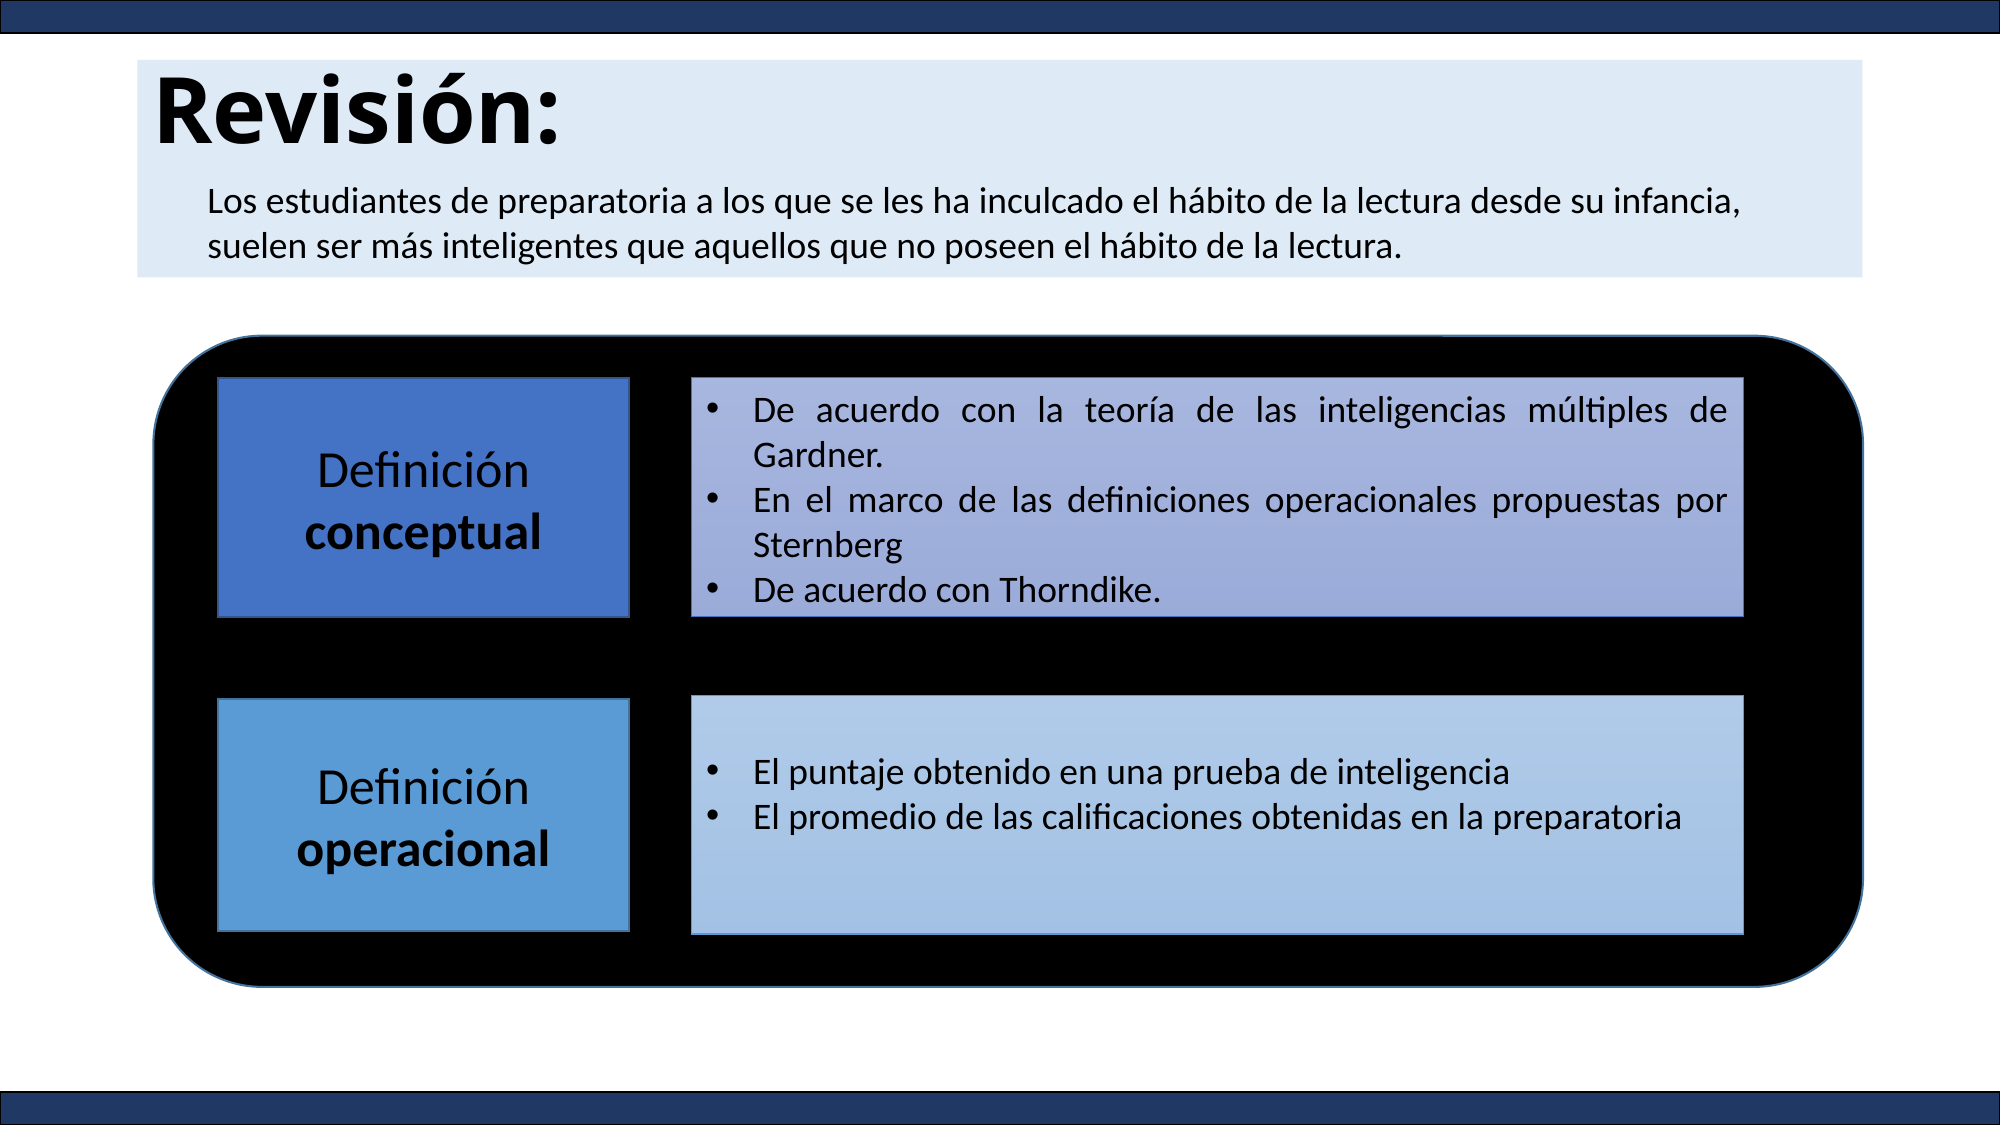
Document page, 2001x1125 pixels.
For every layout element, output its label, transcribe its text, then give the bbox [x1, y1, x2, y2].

title Revisión: [137, 59, 1863, 278]
text_box [0, 0, 2000, 34]
text_box Definición conceptual [217, 377, 630, 618]
text_box Definición operacional [217, 698, 630, 932]
text_box Los estudiantes de preparatoria a los que se les ha inculcado el hábito de la lectura desde su infancia, suelen ser más inteligentes que aquellos que no poseen el hábito de la lectura. [192, 168, 1771, 274]
text_box [0, 1091, 2000, 1125]
text_box El puntaje obtenido en una prueba de inteligencia El promedio de las calificaciones obtenidas en la preparatoria [691, 695, 1744, 935]
list [137, 299, 1863, 1014]
text_box [152, 334, 1865, 988]
text_box De acuerdo con la teoría de las inteligencias múltiples de Gardner. En el marco de las definiciones operacionales propuestas por Sternberg De acuerdo con Thorndike. [691, 377, 1744, 617]
